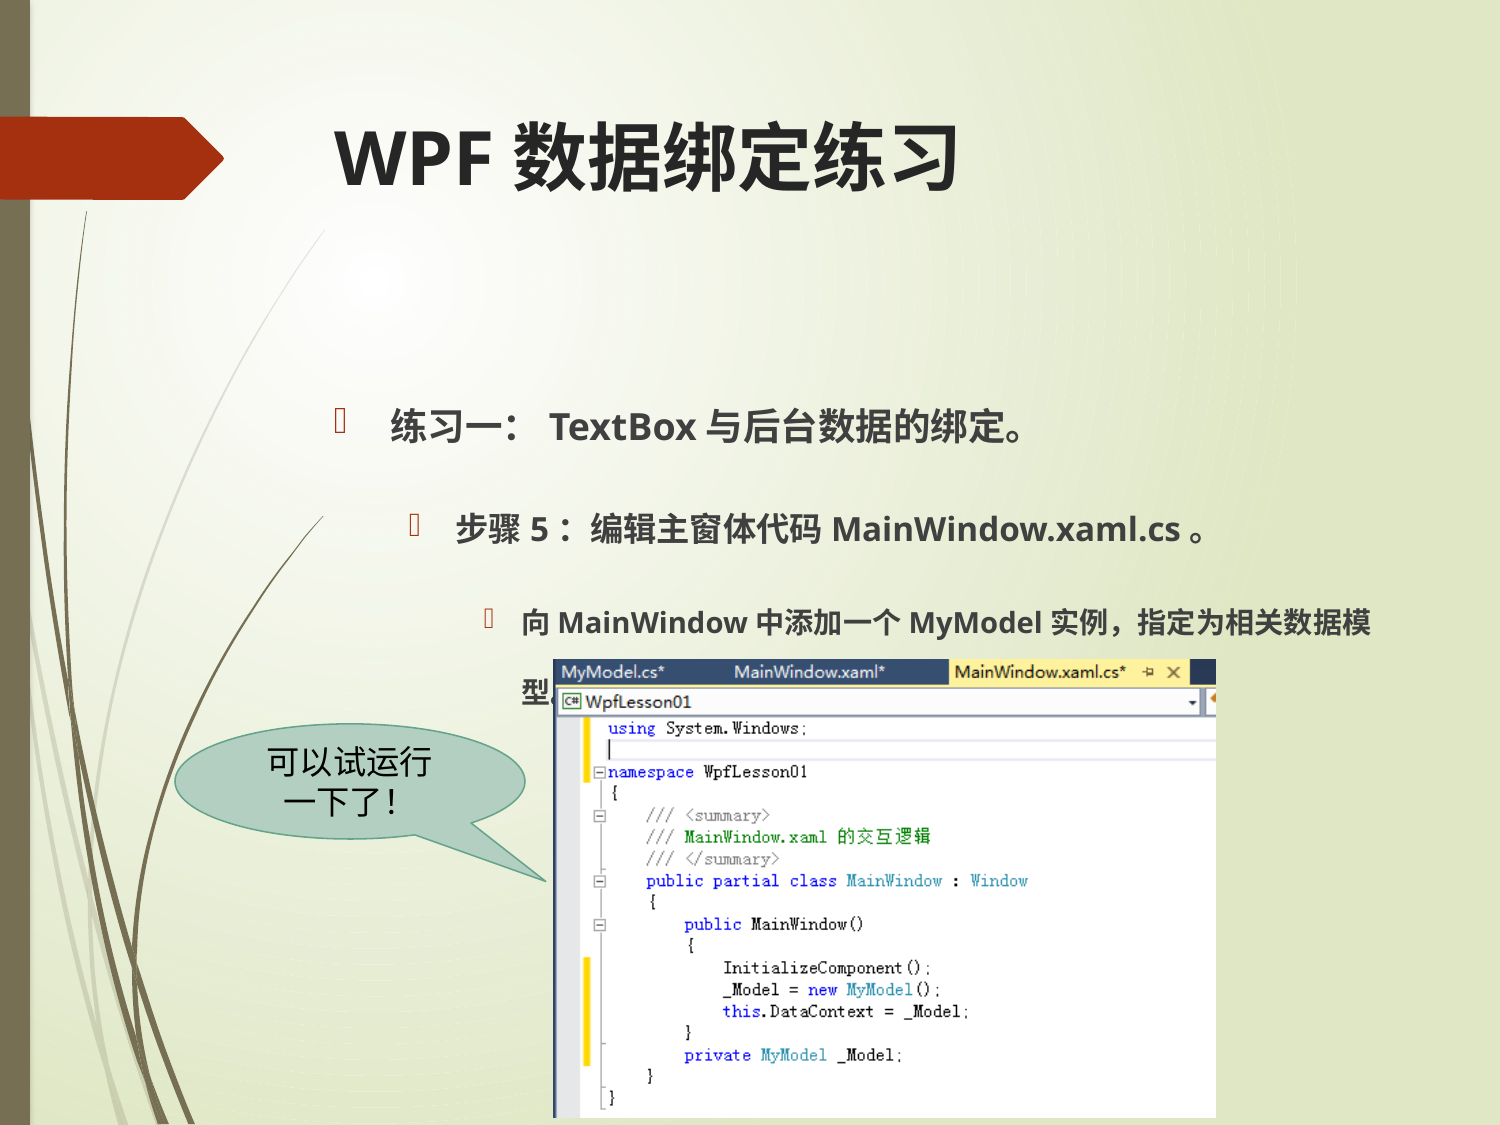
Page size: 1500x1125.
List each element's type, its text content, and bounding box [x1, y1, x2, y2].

title WPF数据绑定练习 [319, 102, 1400, 313]
picture [553, 659, 1216, 1119]
list 练习一：TextBox与后台数据的绑定。 步骤5：编辑主窗体代码MainWindow.xaml.cs。 向MainWindow中添加一个MyModel实例，指定为相关数据模型。 [318, 350, 1400, 970]
text_box 可以试运行 一下了！ [174, 723, 547, 883]
